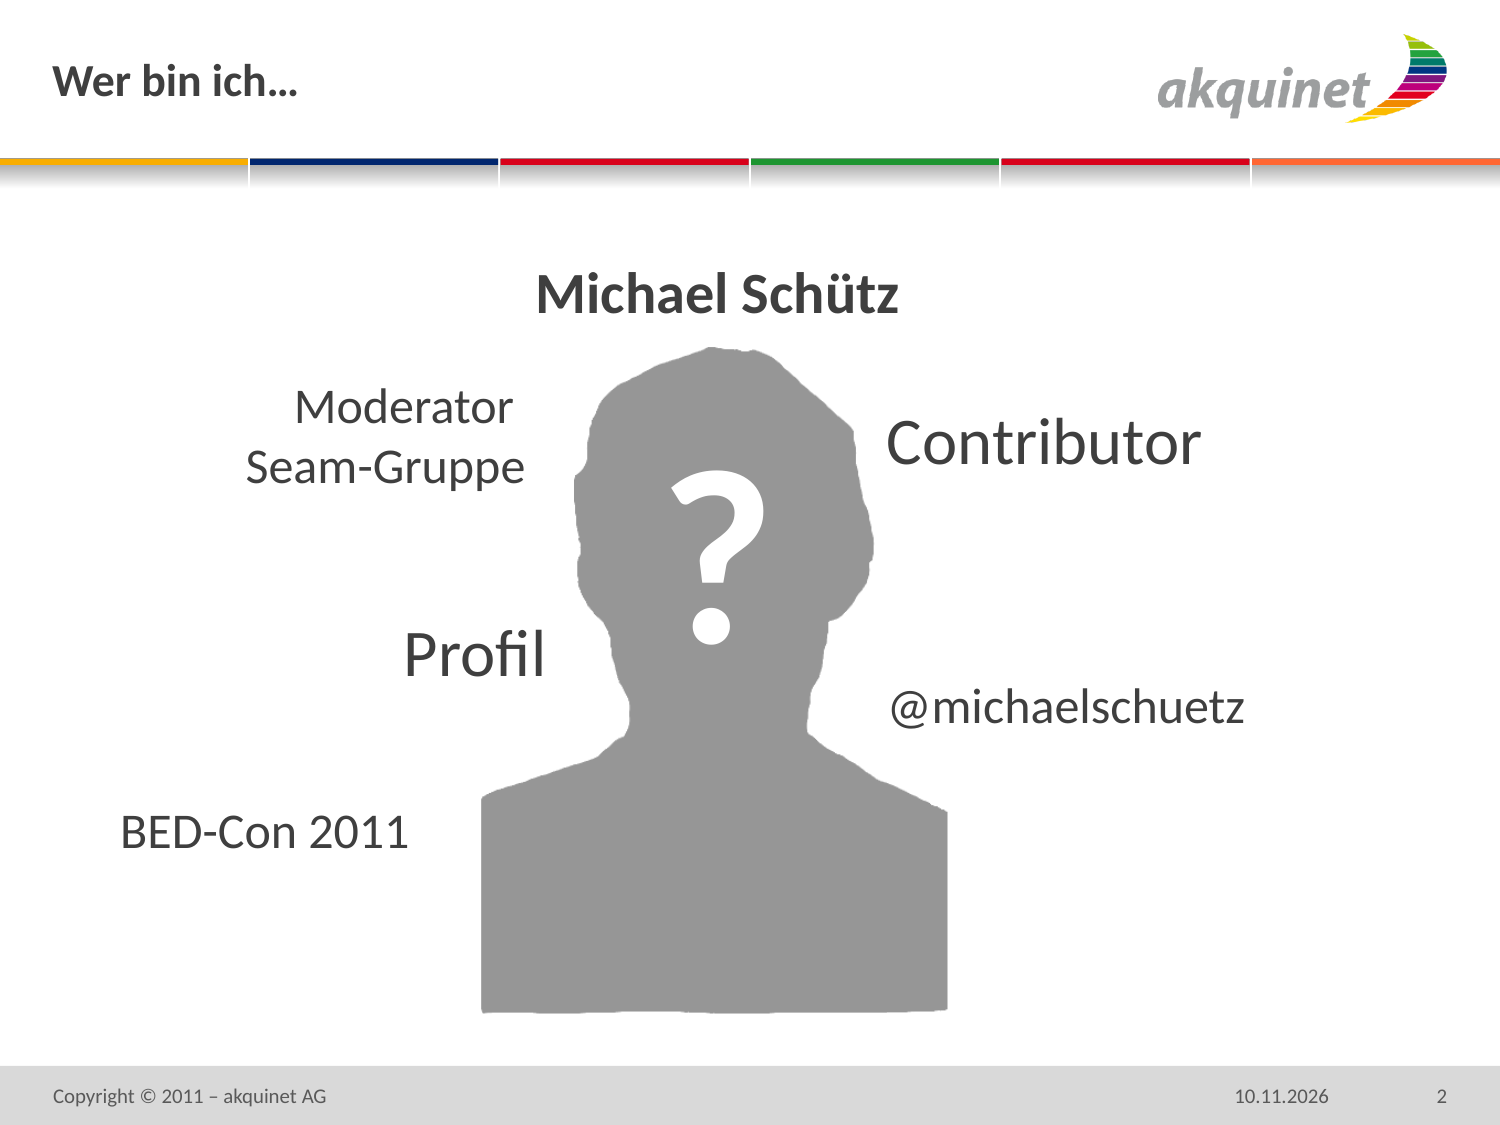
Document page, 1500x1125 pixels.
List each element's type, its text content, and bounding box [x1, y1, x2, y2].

text_box BED-Con 2011 [0, 798, 421, 963]
text_box Contributor [955, 398, 1349, 551]
list Michael Schütz [463, 254, 973, 329]
text_box Profil [52, 609, 475, 774]
text_box Moderator Seam-Gruppe [100, 373, 475, 573]
footer Copyright © 2011 – akquinet AG [52, 1082, 1188, 1109]
picture [1157, 33, 1447, 123]
title Wer bin ich… [52, 20, 1118, 141]
text_box @michaelschuetz [955, 673, 1365, 858]
picture [480, 304, 950, 1017]
slide_number 2 [1387, 1082, 1448, 1109]
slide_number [1234, 1082, 1385, 1109]
